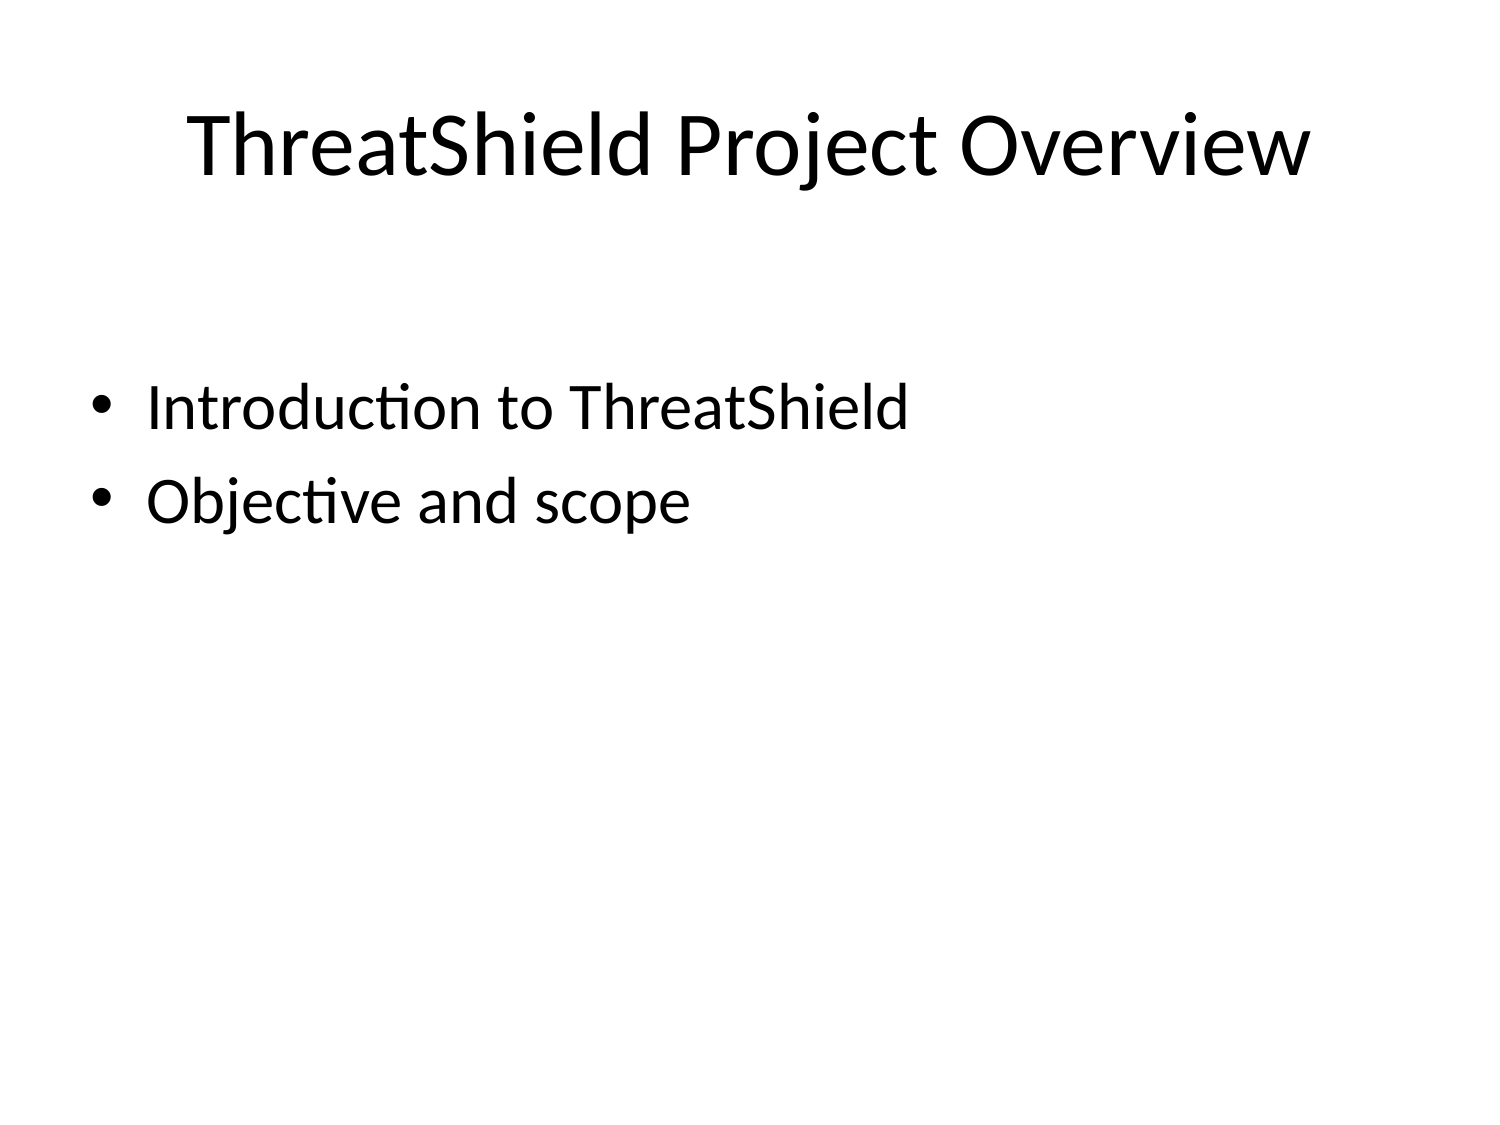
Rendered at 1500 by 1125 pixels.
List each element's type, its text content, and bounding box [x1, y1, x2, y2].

list Introduction to ThreatShield Objective and scope [75, 262, 1425, 1005]
title ThreatShield Project Overview [75, 45, 1425, 233]
